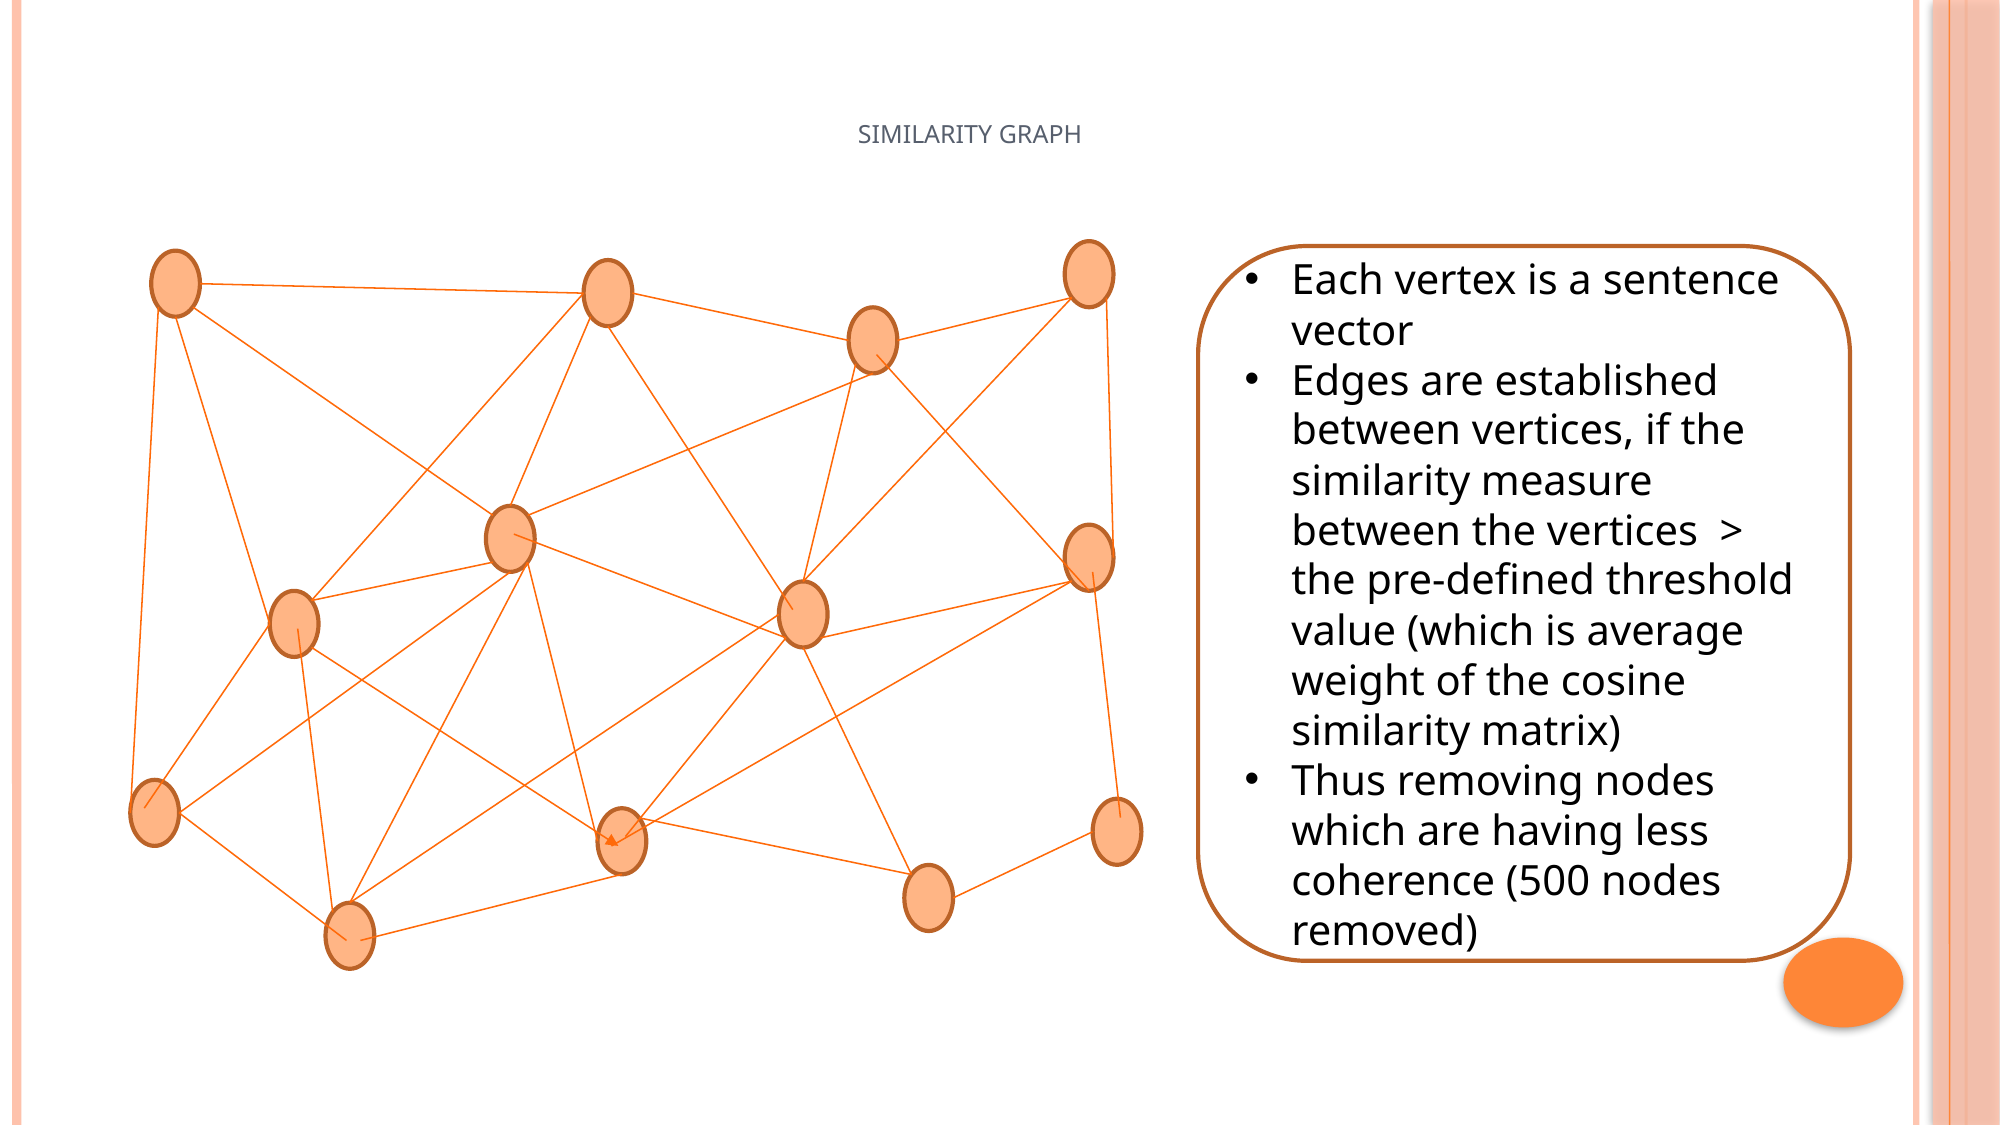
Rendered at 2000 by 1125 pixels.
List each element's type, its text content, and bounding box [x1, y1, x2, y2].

text_box Each vertex is a sentence vector Edges are established between vertices, if the similarity measure between the vertices > the pre-defined threshold value (which is average weight of the cosine similarity matrix) Thus removing nodes which are having less coherence (500 nodes removed) [1198, 246, 1851, 961]
title Similarity Graph [111, 42, 1829, 157]
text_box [130, 240, 1142, 970]
